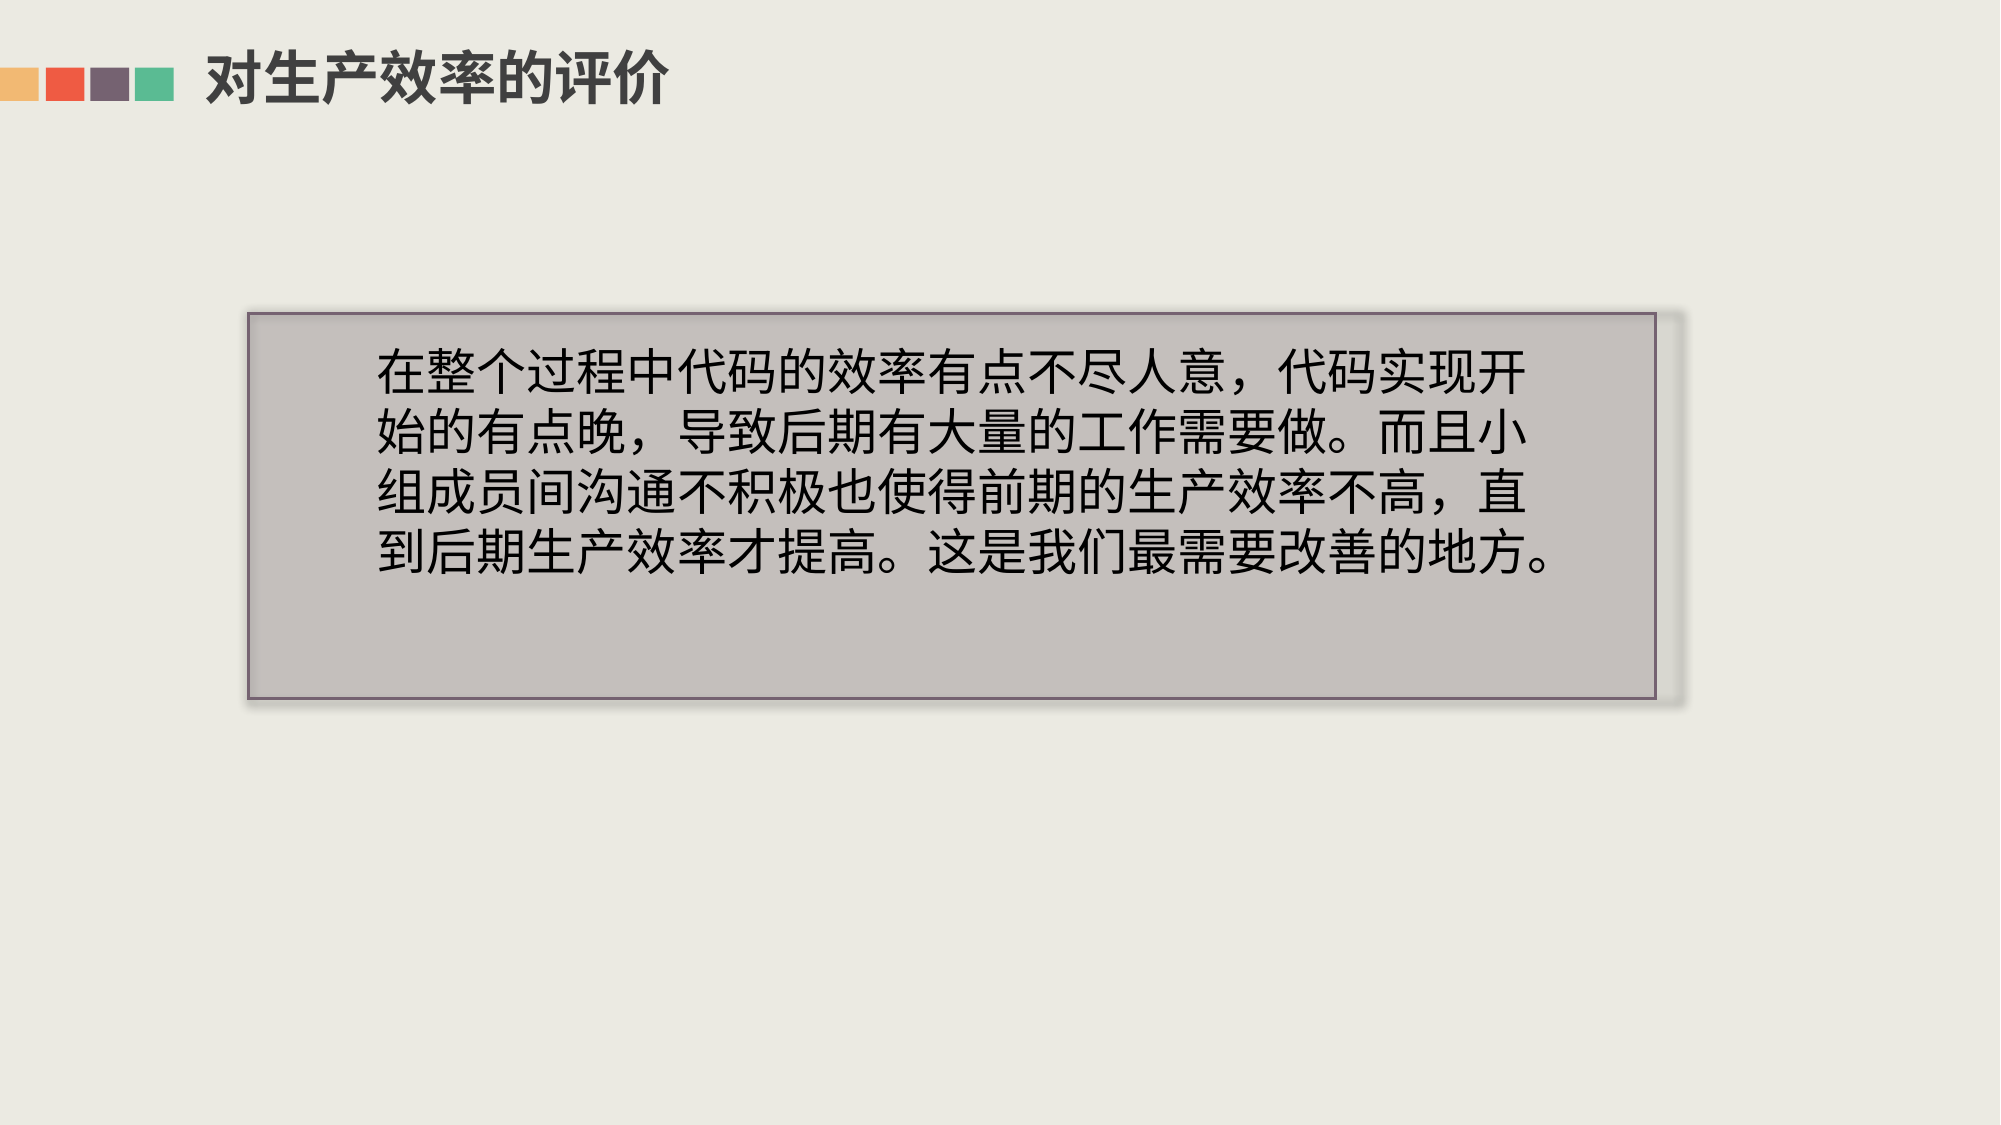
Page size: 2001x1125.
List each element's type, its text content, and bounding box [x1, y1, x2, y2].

text_box 对生产效率的评价 [205, 41, 804, 112]
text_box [248, 313, 1656, 699]
